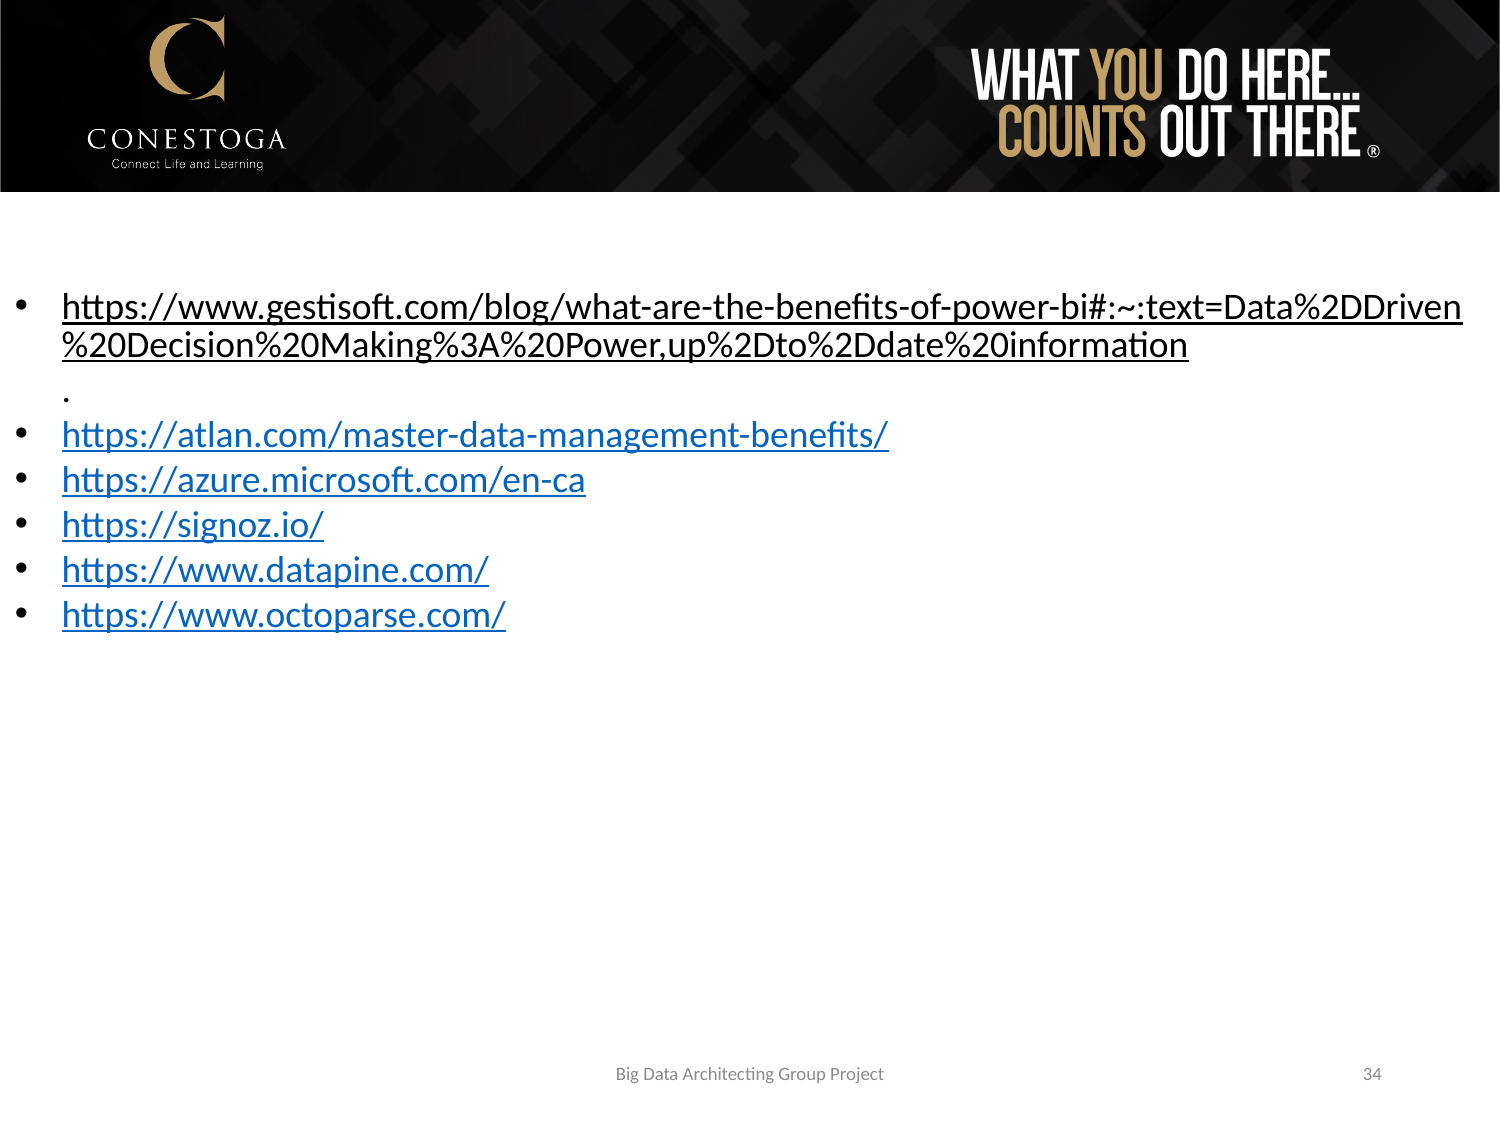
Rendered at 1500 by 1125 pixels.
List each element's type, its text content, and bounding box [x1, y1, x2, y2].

text_box https://www.gestisoft.com/blog/what-are-the-benefits-of-power-bi#:~:text=Data%2DDriven%20Decision%20Making%3A%20Power,up%2Dto%2Ddate%20information. https://atlan.com/master-data-management-benefits/ https://azure.microsoft.com/en-ca https://signoz.io/ https://www.datapine.com/ https://www.octoparse.com/ [0, 274, 1500, 785]
footer Big Data Architecting Group Project [496, 1042, 1004, 1103]
picture [0, 0, 1500, 192]
slide_number 34 [1059, 1042, 1397, 1103]
